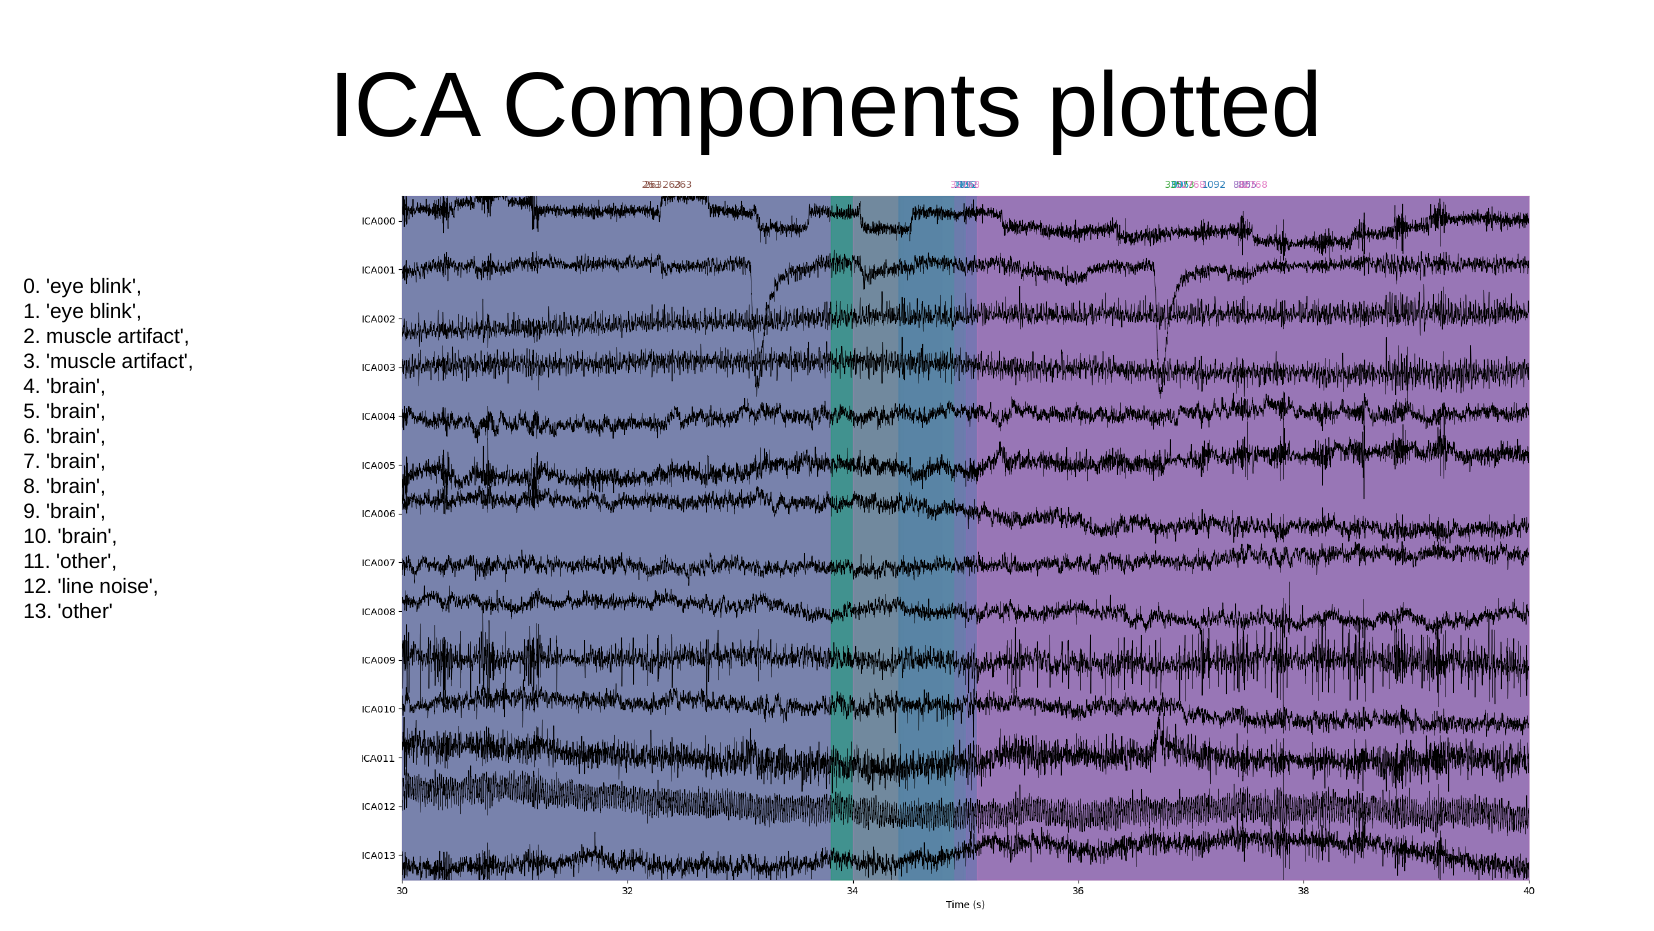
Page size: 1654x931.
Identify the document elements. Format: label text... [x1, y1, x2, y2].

picture [354, 173, 1541, 916]
text_box 0. 'eye blink', 1. 'eye blink', 2. muscle artifact', 3. 'muscle artifact', 4. 'brain', 5. 'brain', 6. 'brain', 7. 'brain', 8. 'brain', 9. 'brain', 10. 'brain', 11. 'other', 12. 'line noise', 13. 'other' [8, 265, 354, 827]
title ICA Components plotted [82, 21, 1571, 177]
